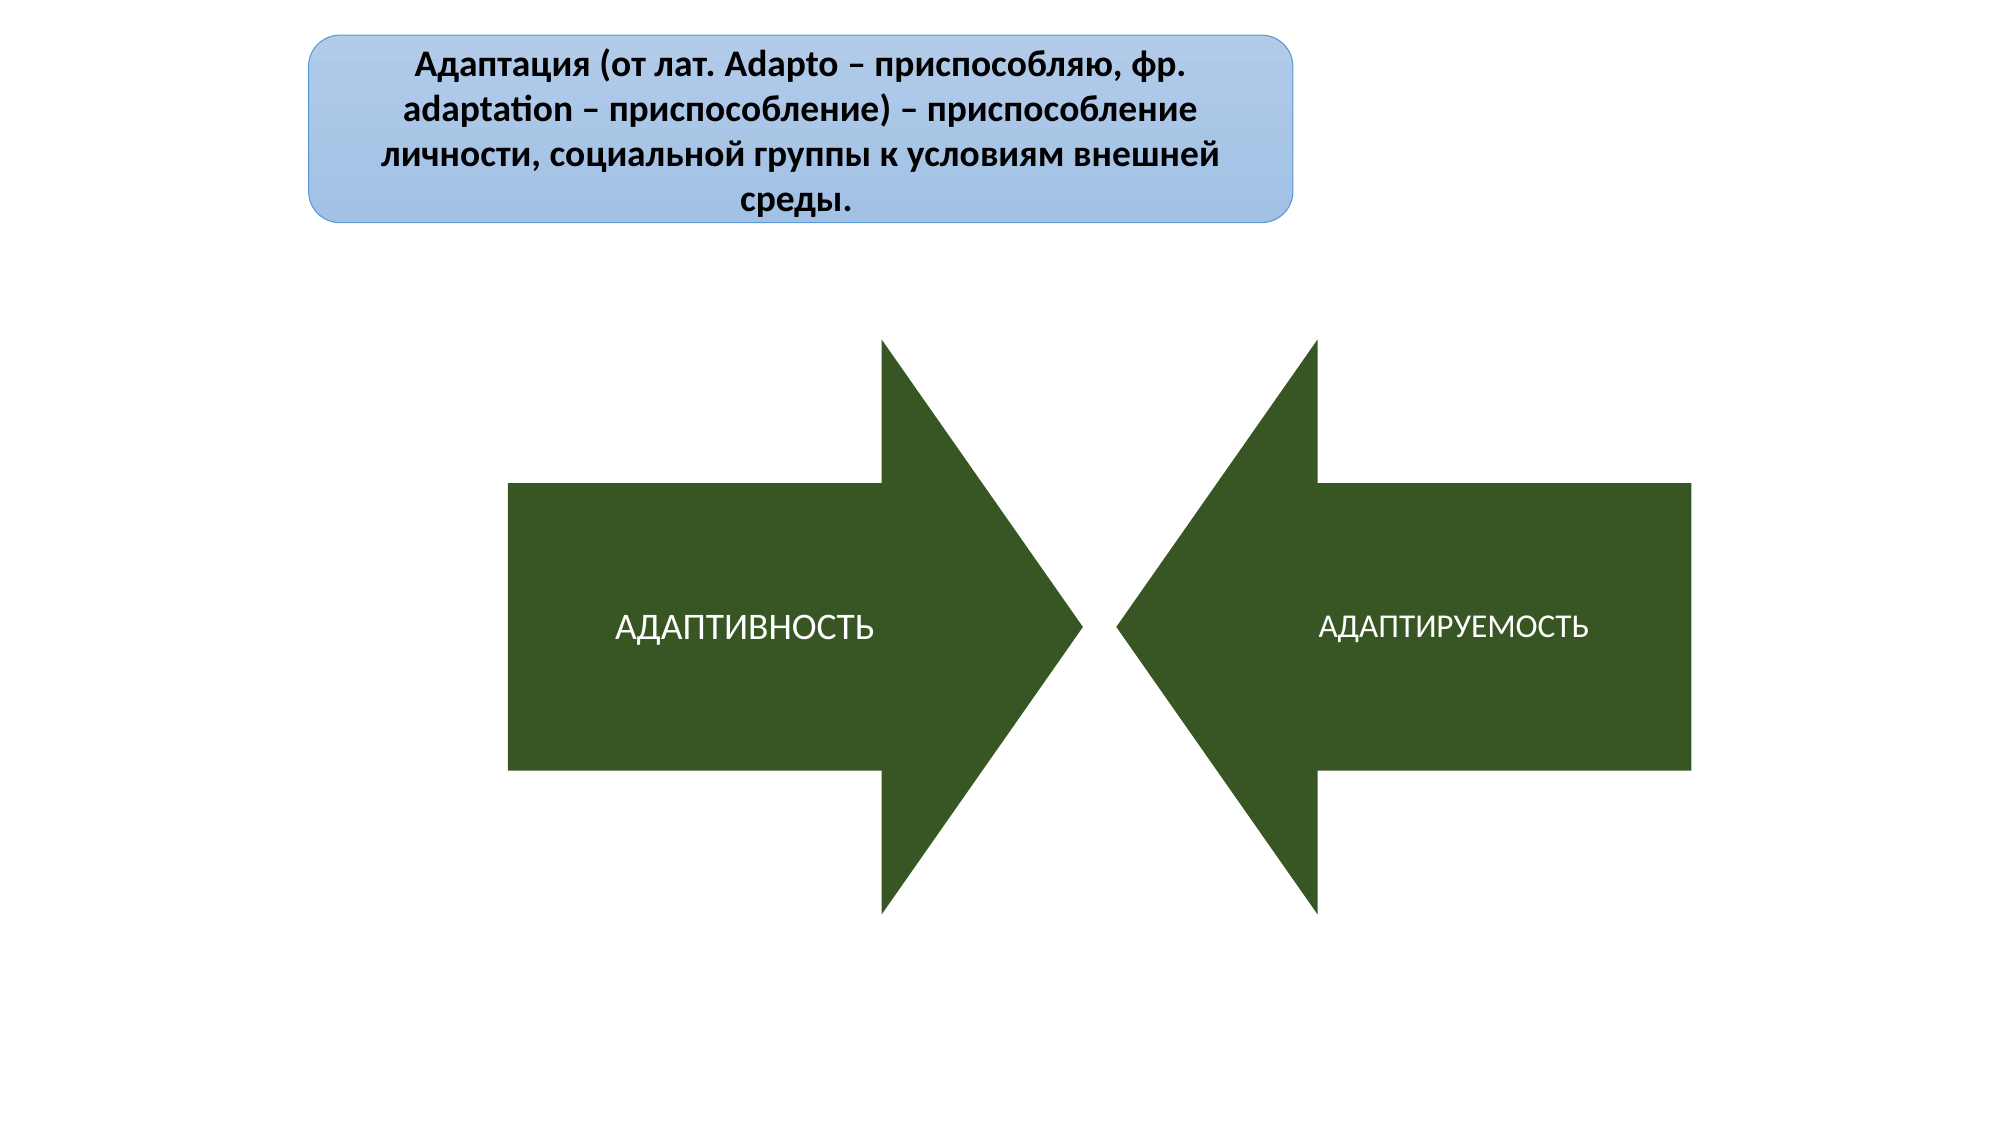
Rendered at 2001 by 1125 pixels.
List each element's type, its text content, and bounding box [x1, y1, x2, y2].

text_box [507, 292, 1692, 961]
text_box Адаптация (от лат. Adapto – приспособляю, фр. adaptation – приспособление) – приспособление личности, социальной группы к условиям внешней среды. [308, 34, 1294, 224]
